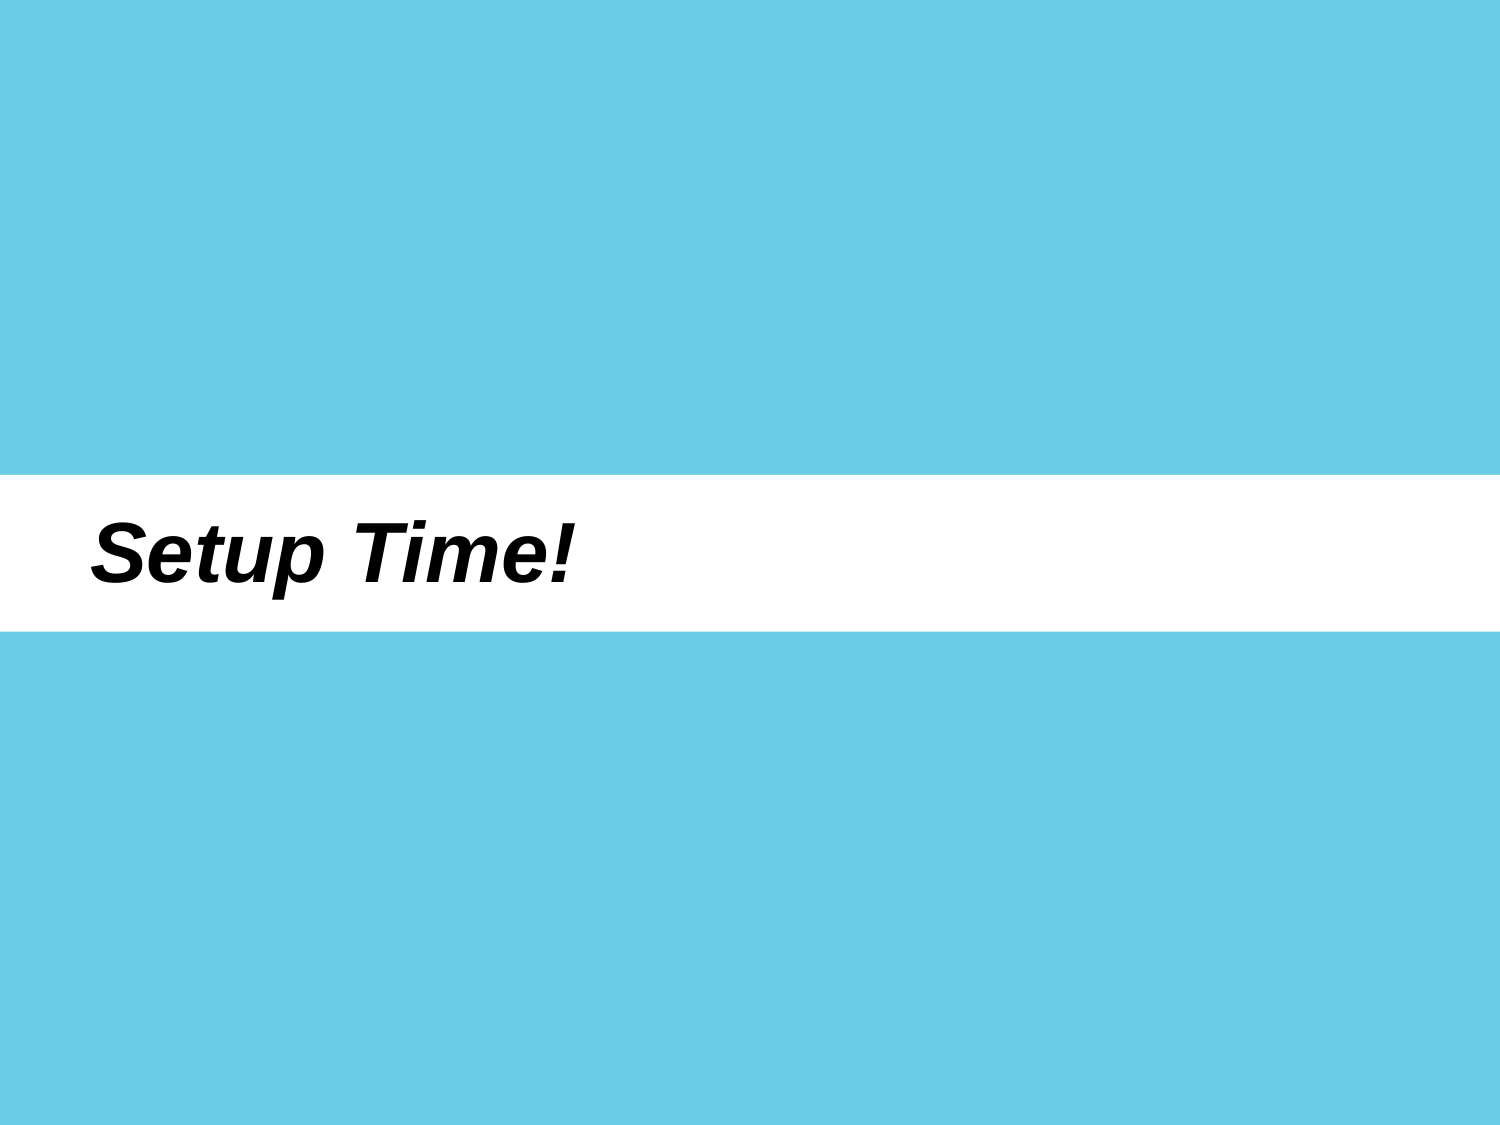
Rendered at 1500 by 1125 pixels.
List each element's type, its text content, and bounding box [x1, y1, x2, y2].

title Setup Time! [71, 493, 1126, 617]
